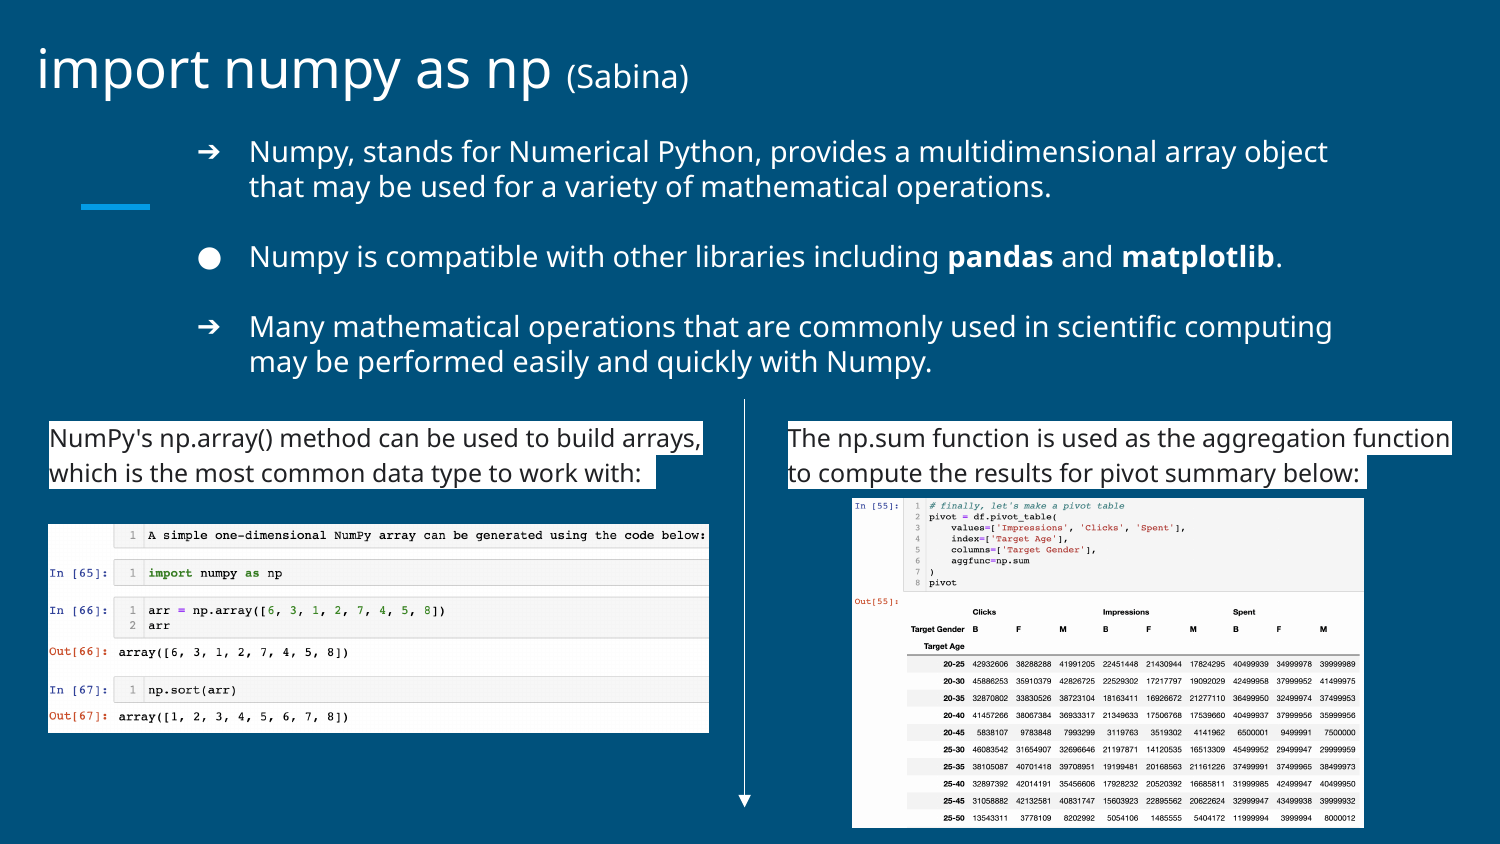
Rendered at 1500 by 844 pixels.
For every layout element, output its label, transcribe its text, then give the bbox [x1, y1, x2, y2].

title import numpy as np (Sabina) [21, 19, 895, 115]
picture [853, 499, 1363, 827]
text_box NumPy's np.array() method can be used to build arrays, which is the most common data type to work with: [34, 403, 723, 503]
text_box The np.sum function is used as the aggregation function to compute the results for pivot summary below: [772, 403, 1471, 503]
picture [49, 525, 708, 732]
text_box Numpy, stands for Numerical Python, provides a multidimensional array object that may be used for a variety of mathematical operations. Numpy is compatible with other libraries including pandas and matplotlib. Many mathematical operations that are commonly used in scientific computing may be performed easily and quickly with Numpy. [158, 118, 1389, 393]
